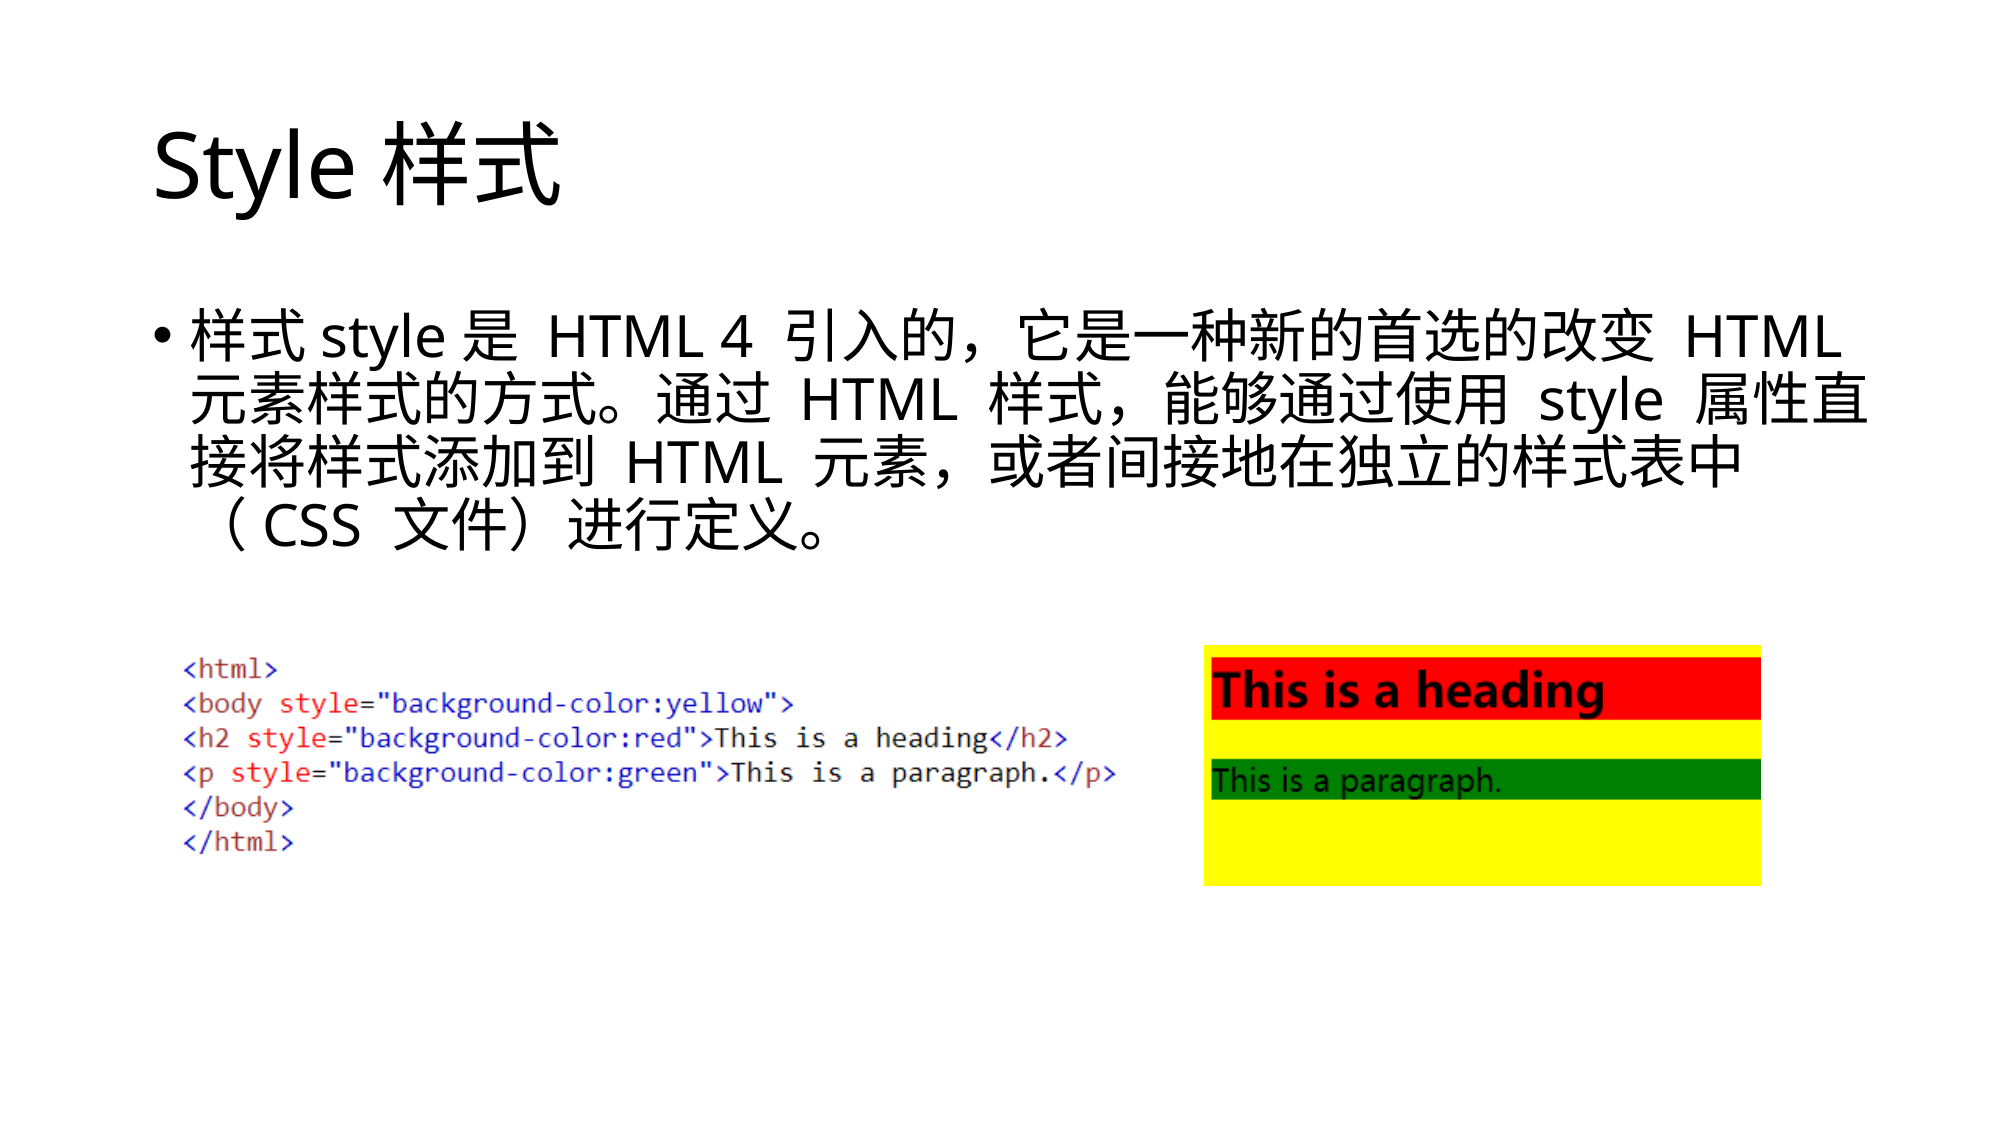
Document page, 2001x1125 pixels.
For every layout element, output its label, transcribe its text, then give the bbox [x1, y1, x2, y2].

list 样式style是 HTML 4 引入的，它是一种新的首选的改变 HTML 元素样式的方式。通过 HTML 样式，能够通过使用 style 属性直接将样式添加到 HTML 元素，或者间接地在独立的样式表中（CSS 文件）进行定义。 [137, 299, 1907, 1014]
picture [1204, 645, 1761, 887]
picture [172, 650, 1134, 881]
title Style样式 [137, 59, 1863, 278]
